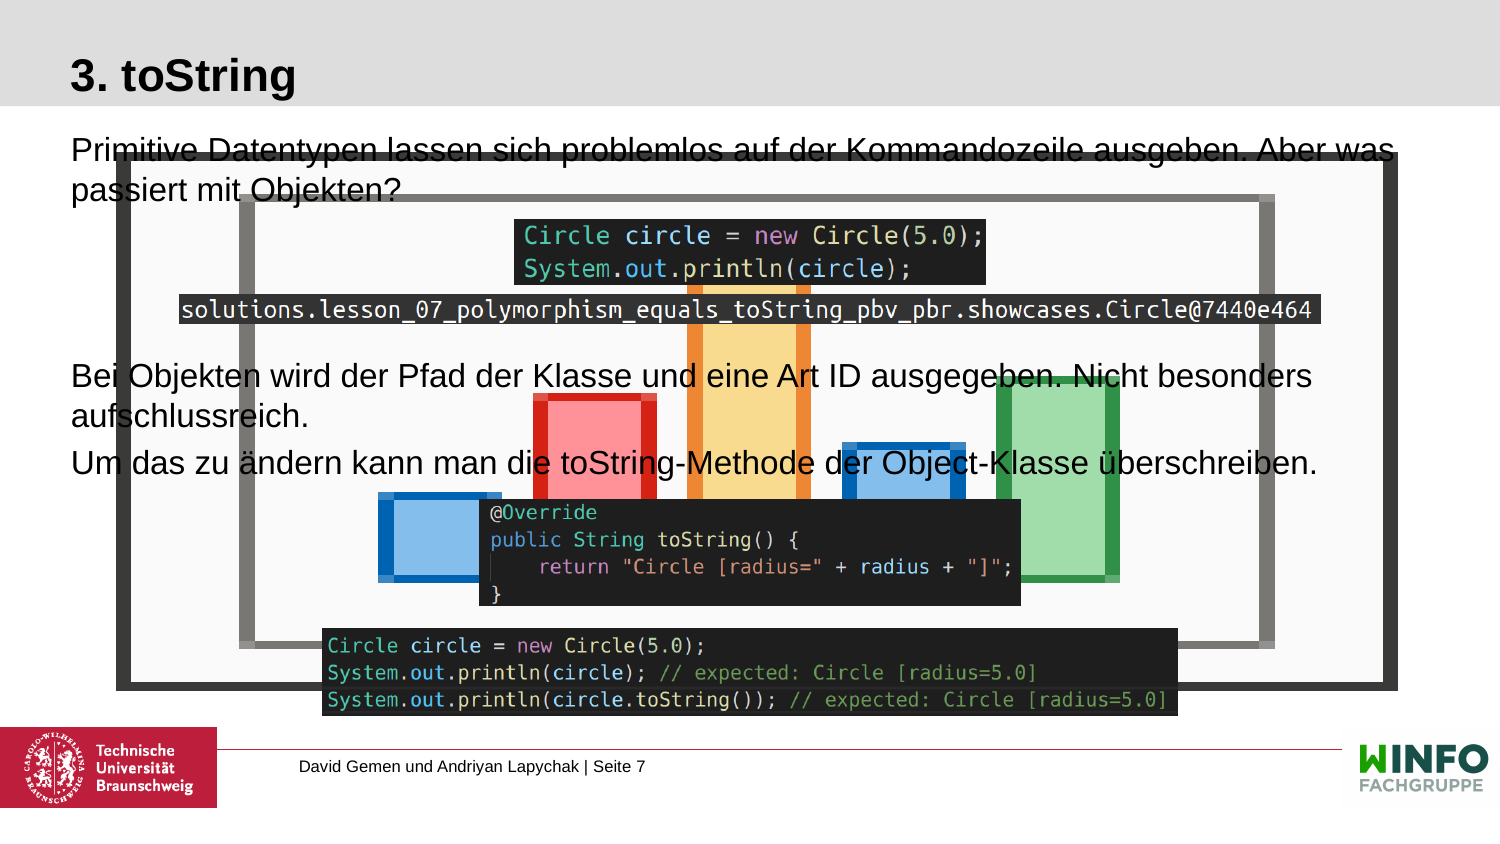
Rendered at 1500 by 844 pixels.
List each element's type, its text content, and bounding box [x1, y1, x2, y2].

title 3. toString [70, 13, 1445, 101]
picture [478, 499, 1021, 606]
picture [0, 727, 217, 808]
picture [321, 628, 1179, 716]
picture [514, 219, 986, 285]
picture [178, 294, 1322, 325]
text_box Primitive Datentypen lassen sich problemlos auf der Kommandozeile ausgeben. Aber was passiert mit Objekten? Bei Objekten wird der Pfad der Klasse und eine Art ID ausgegeben. Nicht besonders aufschlussreich. Um das zu ändern kann man die toString-Methode der Object-Klasse überschreiben. [70, 128, 1445, 716]
picture [1342, 727, 1500, 808]
